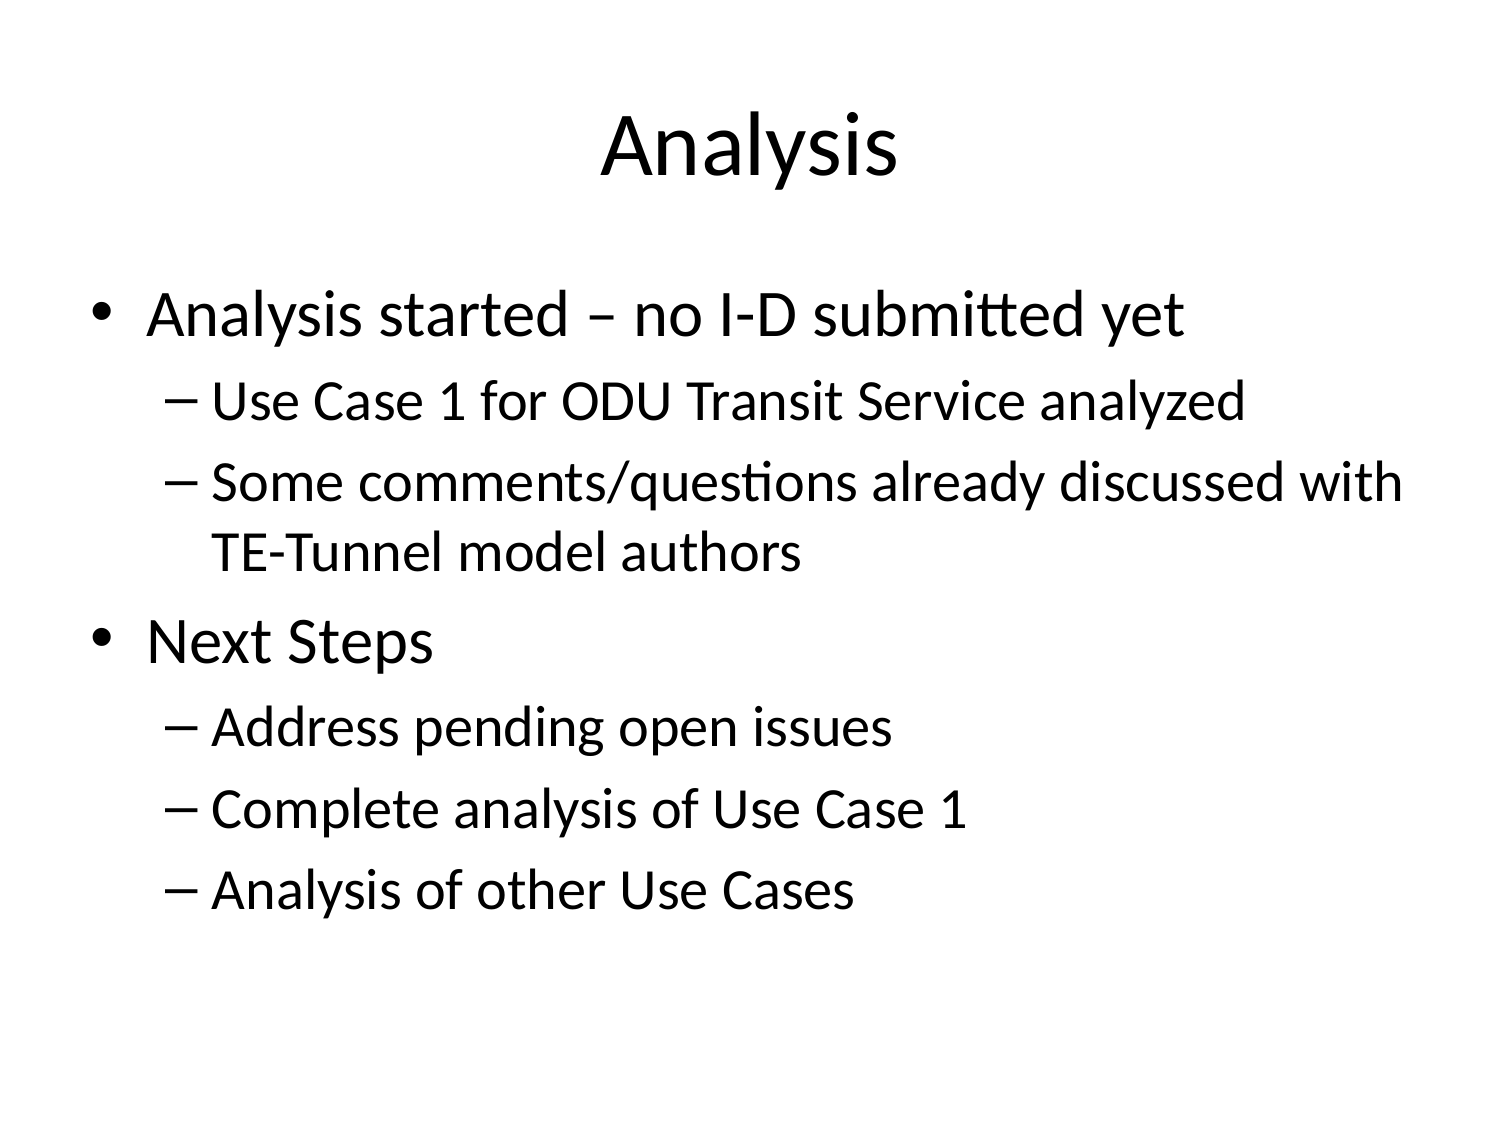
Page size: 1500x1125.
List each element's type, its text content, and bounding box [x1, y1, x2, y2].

list Analysis started – no I-D submitted yet Use Case 1 for ODU Transit Service analyzed Some comments/questions already discussed with TE-Tunnel model authors Next Steps Address pending open issues Complete analysis of Use Case 1 Analysis of other Use Cases [75, 262, 1425, 1005]
title Analysis [75, 45, 1425, 233]
